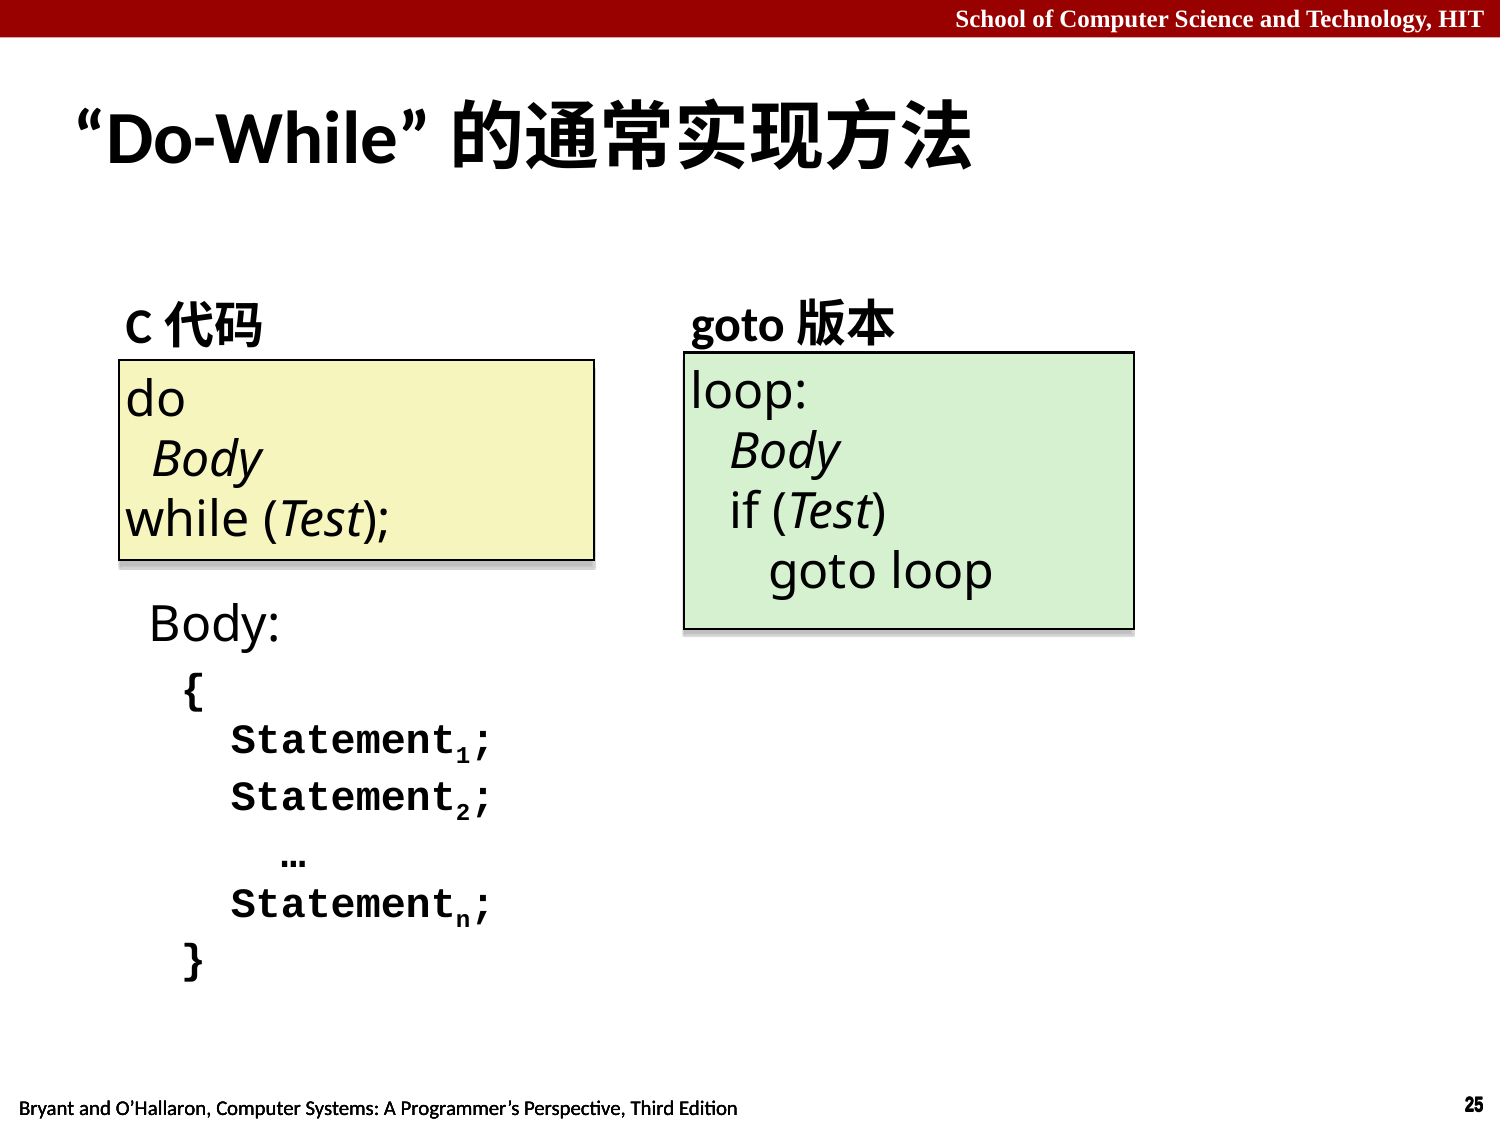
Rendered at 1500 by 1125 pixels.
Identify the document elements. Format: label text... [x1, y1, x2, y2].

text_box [141, 585, 572, 1027]
title “Do-While”的通常实现方法 [58, 71, 1500, 197]
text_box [671, 284, 1135, 630]
list [64, 223, 1476, 1088]
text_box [119, 286, 595, 561]
